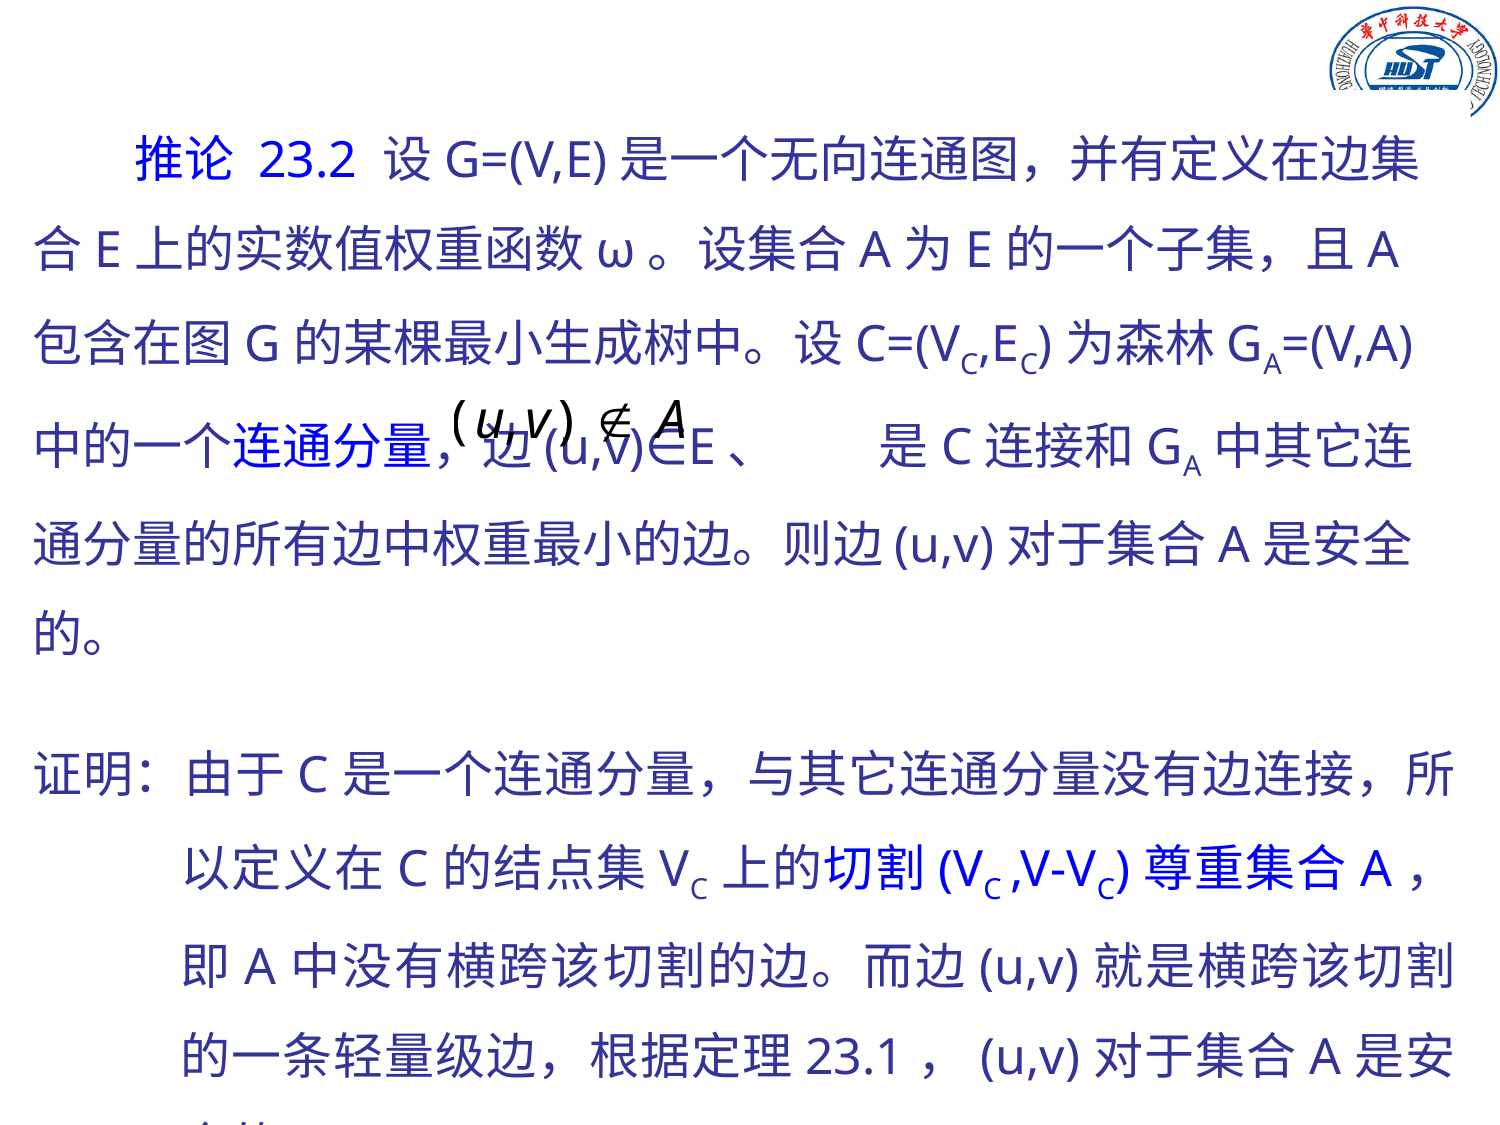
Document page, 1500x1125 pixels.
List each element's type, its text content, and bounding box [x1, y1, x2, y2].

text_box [454, 385, 694, 457]
picture [1328, 5, 1498, 135]
list 推论 23.2 设G=(V,E)是一个无向连通图，并有定义在边集合E上的实数值权重函数ω。设集合A为E的一个子集，且A包含在图G的某棵最小生成树中。设C=(VC,EC)为森林GA=(V,A)中的一个连通分量，边(u,v)∈E、 是C连接和GA中其它连通分量的所有边中权重最小的边。则边(u,v)对于集合A是安全的。 证明：由于C是一个连通分量，与其它连通分量没有边连接，所以定义在C的结点集VC上的切割(VC ,V-VC)尊重集合A，即A中没有横跨该切割的边。而边(u,v)就是横跨该切割的一条轻量级边，根据定理23.1，(u,v)对于集合A是安全的。 证毕 [17, 90, 1471, 1106]
